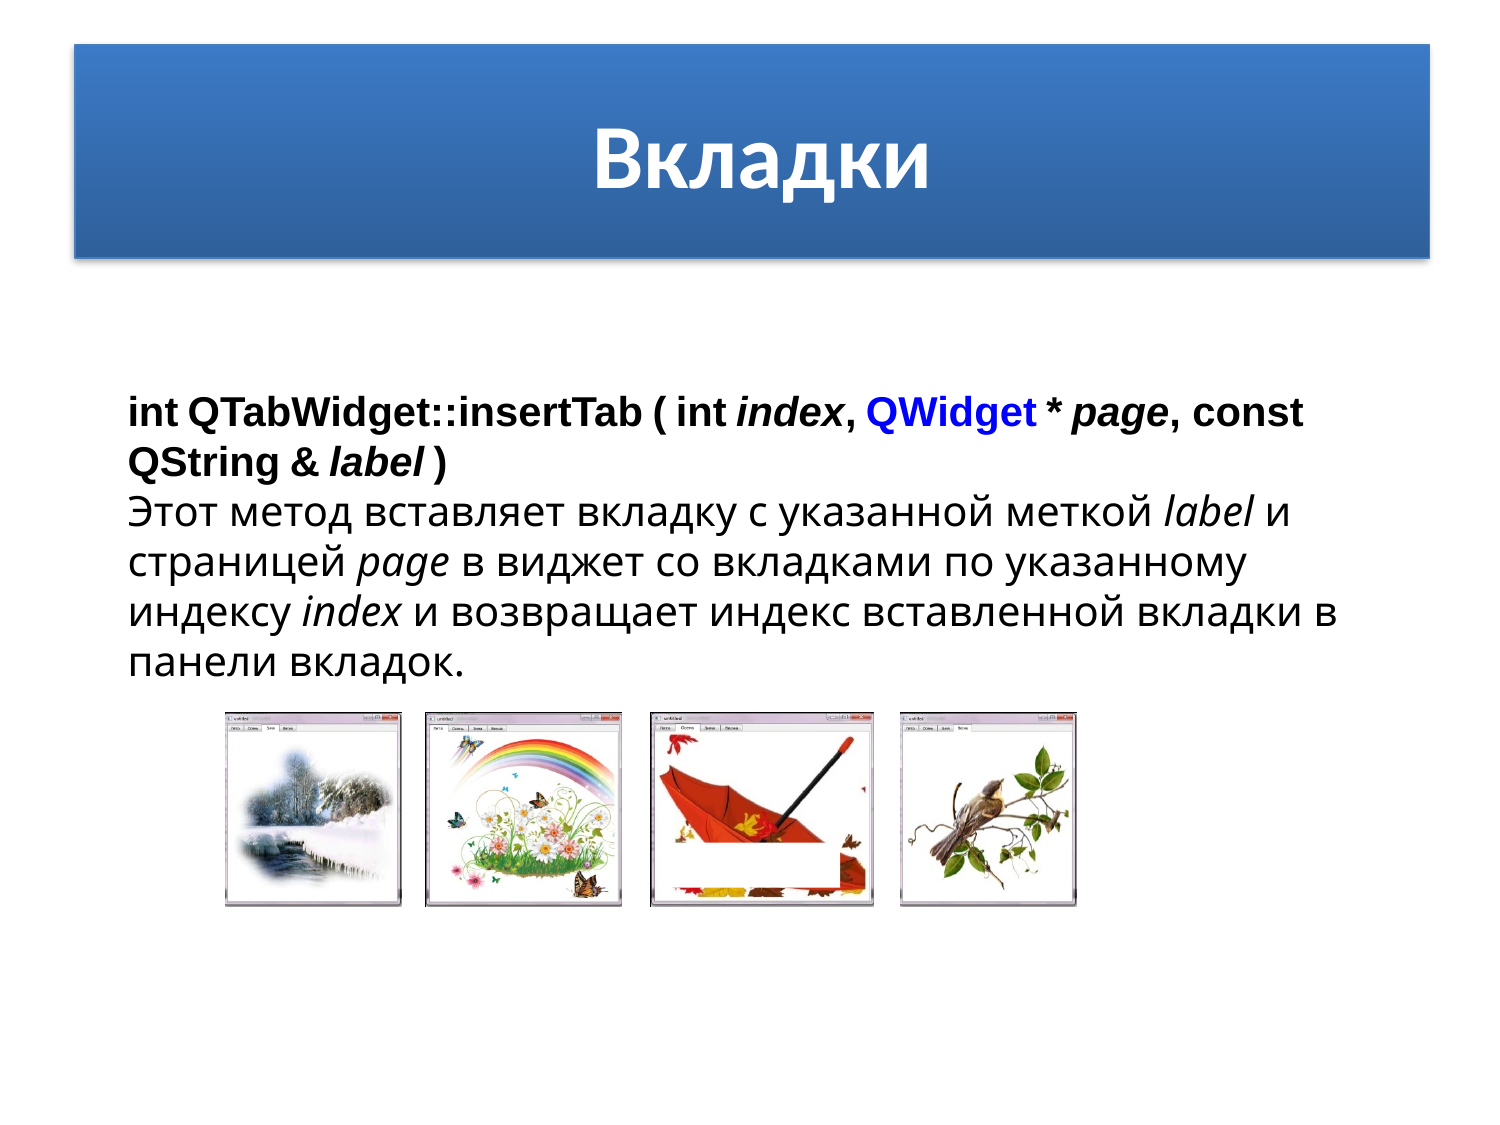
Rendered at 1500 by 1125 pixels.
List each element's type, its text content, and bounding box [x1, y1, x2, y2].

title Вкладки [74, 75, 1430, 259]
picture [224, 712, 402, 907]
picture [899, 712, 1077, 907]
picture [649, 712, 874, 907]
text_box [0, 0, 1500, 75]
text_box int QTabWidget::insertTab ( int index, QWidget * page, const QString & label ) Этот метод вставляет вкладку с указанной меткой label и страницей page в виджет со вкладками по указанному индексу index и возвращает индекс вставленной вкладки в панели вкладок. [112, 363, 1388, 685]
picture [424, 712, 623, 907]
